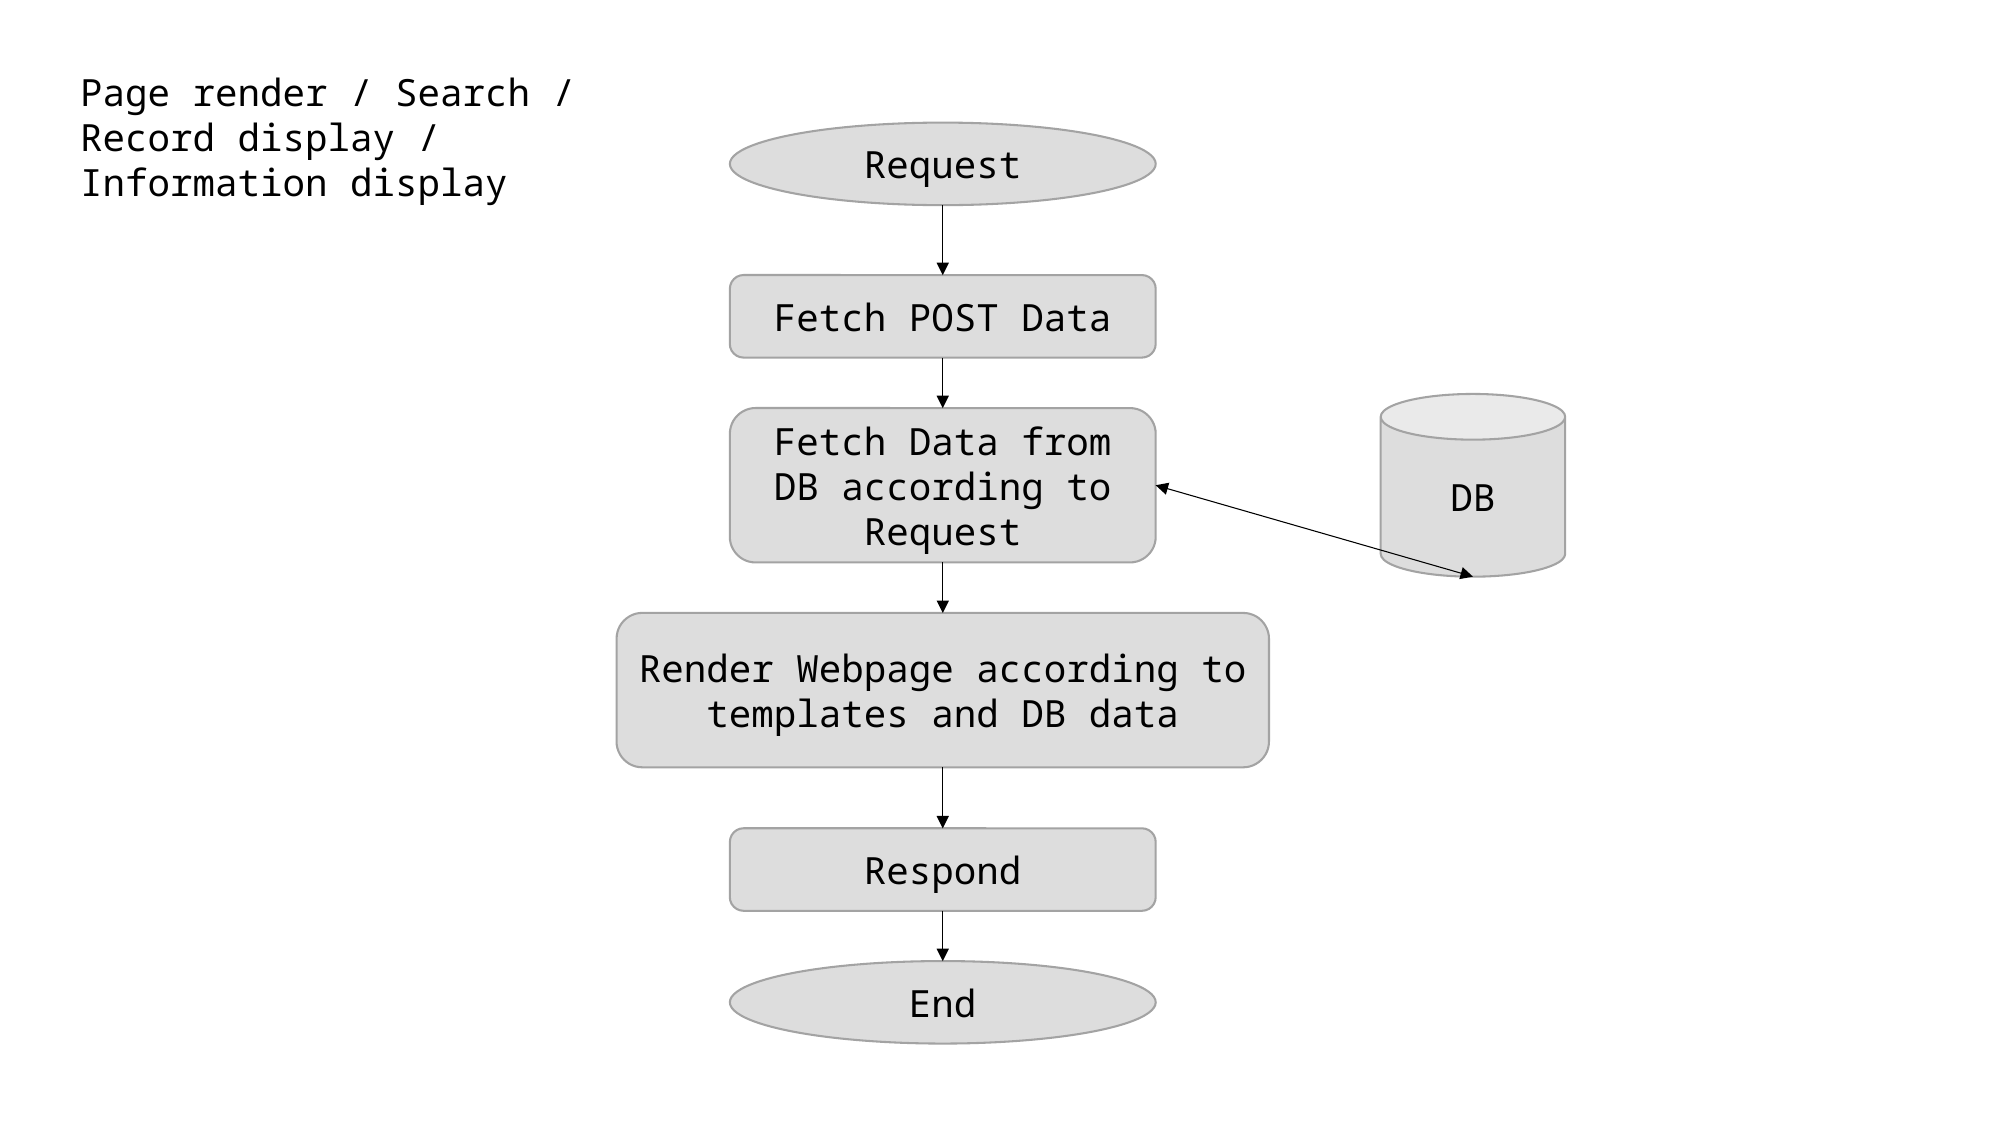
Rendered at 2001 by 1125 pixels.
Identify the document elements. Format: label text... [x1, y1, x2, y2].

text_box Fetch Data from DB according to Request [728, 406, 1157, 564]
text_box Page render / Search / Record display / Information display [65, 62, 618, 212]
text_box Render Webpage according to templates and DB data [615, 611, 1271, 769]
text_box End [728, 960, 1157, 1045]
text_box Request [728, 121, 1157, 207]
text_box Respond [728, 827, 1157, 912]
text_box DB [1379, 392, 1567, 578]
text_box Fetch POST Data [728, 273, 1157, 359]
